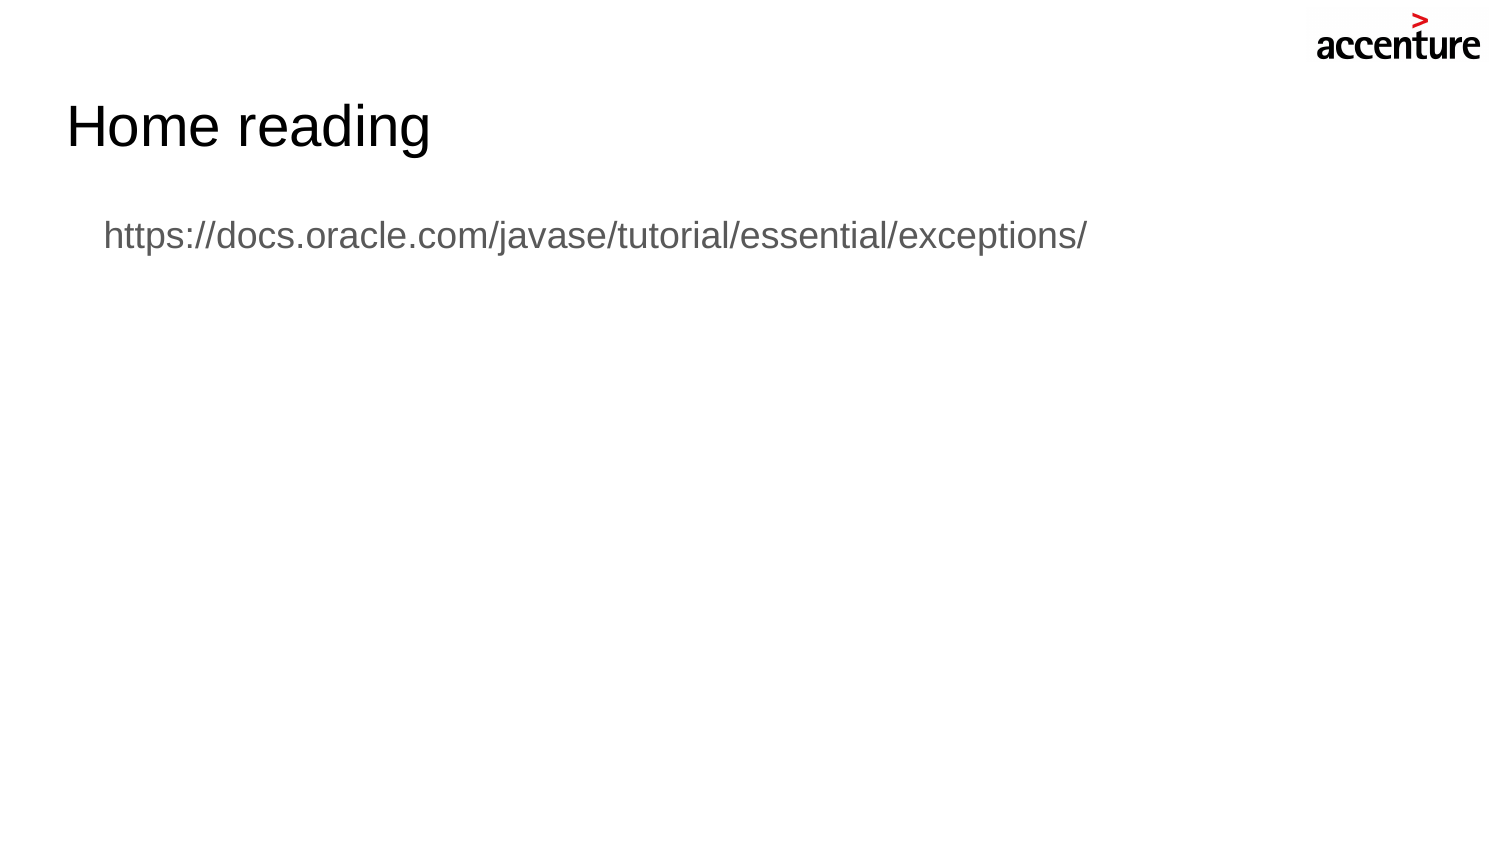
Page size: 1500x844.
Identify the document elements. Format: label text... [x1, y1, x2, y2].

picture [1306, 7, 1489, 62]
title Home reading [51, 72, 1449, 167]
list https://docs.oracle.com/javase/tutorial/essential/exceptions/ [51, 189, 1449, 750]
